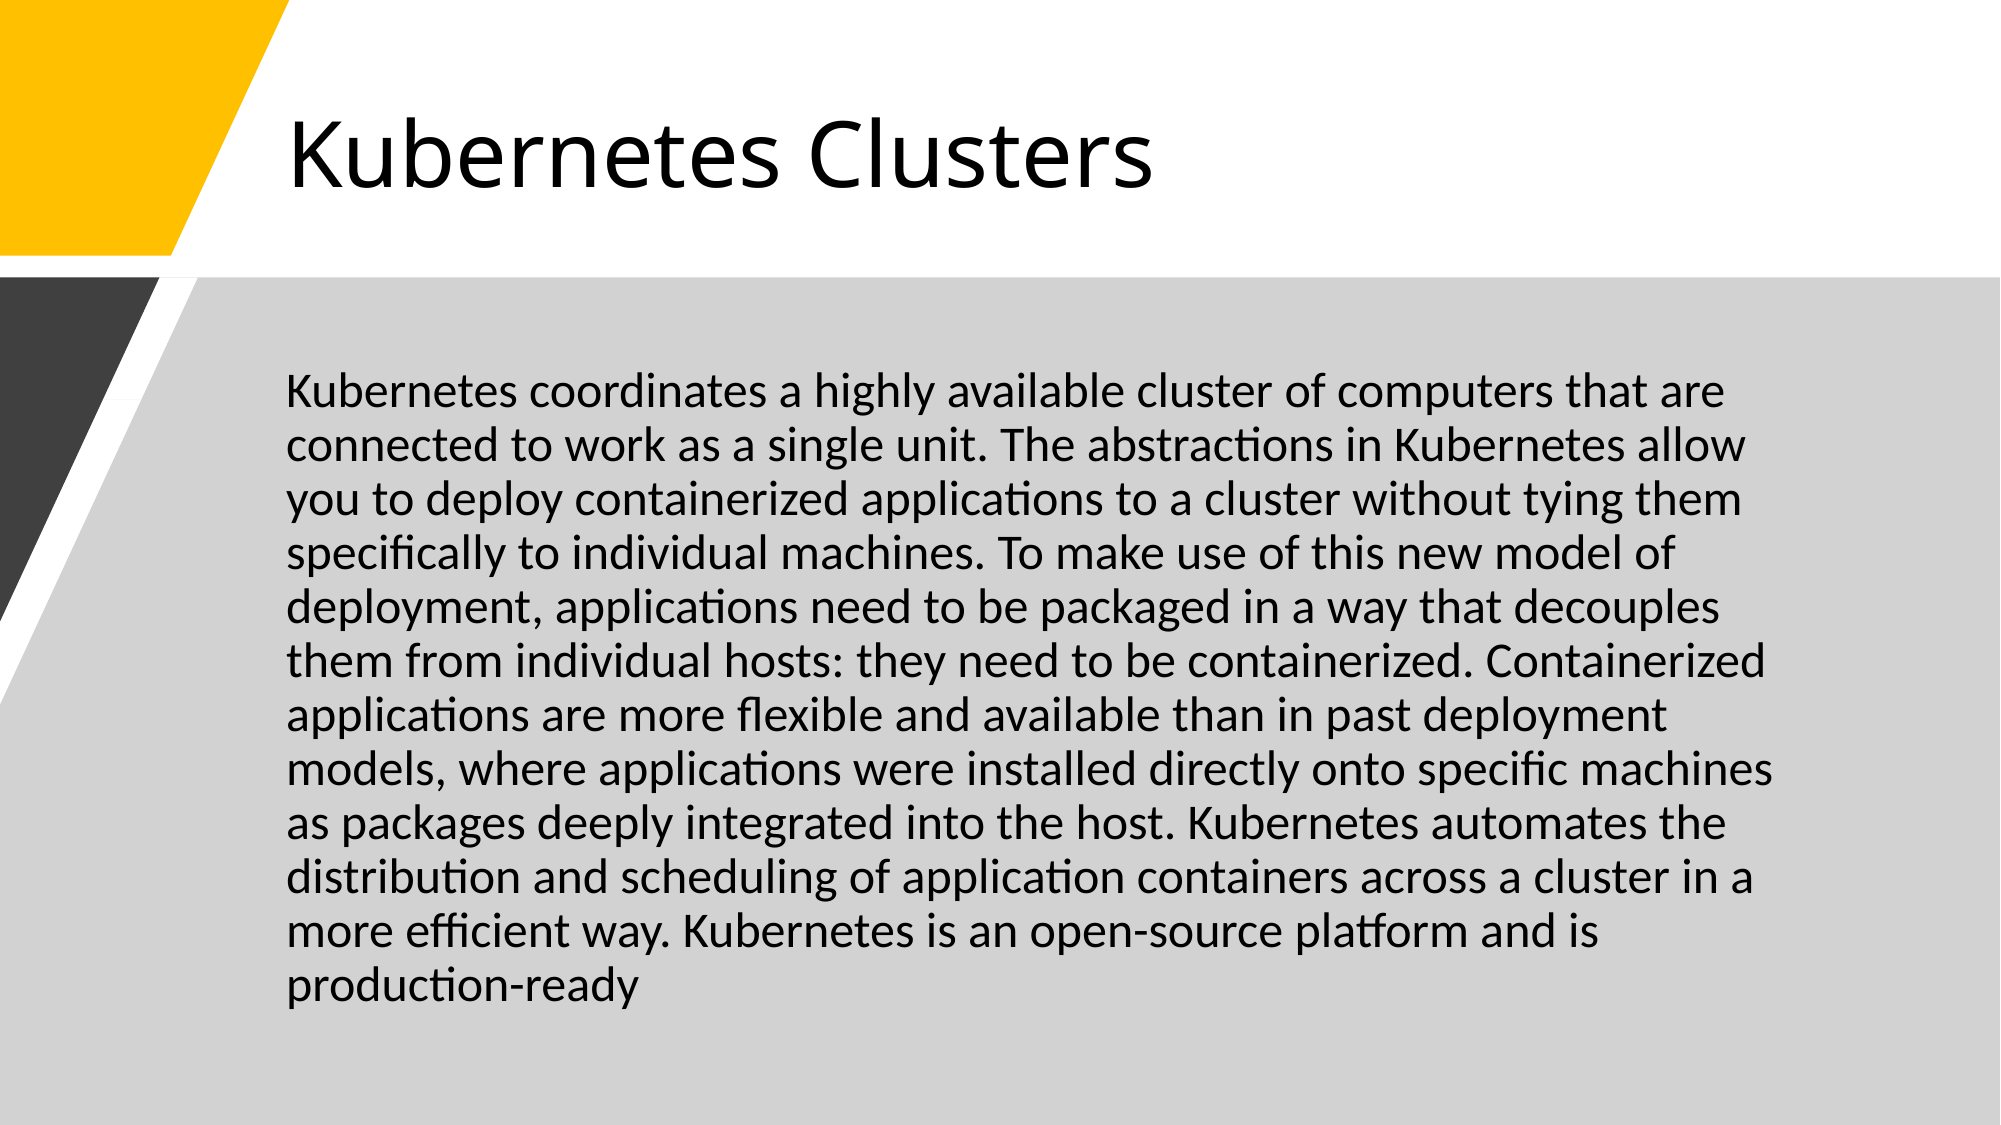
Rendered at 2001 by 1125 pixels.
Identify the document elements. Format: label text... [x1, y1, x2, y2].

list Kubernetes coordinates a highly available cluster of computers that are connected to work as a single unit. The abstractions in Kubernetes allow you to deploy containerized applications to a cluster without tying them specifically to individual machines. To make use of this new model of deployment, applications need to be packaged in a way that decouples them from individual hosts: they need to be containerized. Containerized applications are more flexible and available than in past deployment models, where applications were installed directly onto specific machines as packages deeply integrated into the host. Kubernetes automates the distribution and scheduling of application containers across a cluster in a more efficient way. Kubernetes is an open-source platform and is production-ready [271, 356, 1808, 1020]
text_box [0, 276, 162, 622]
text_box [0, 276, 2000, 1125]
title Kubernetes Clusters [271, 60, 1808, 255]
text_box [0, 0, 291, 257]
